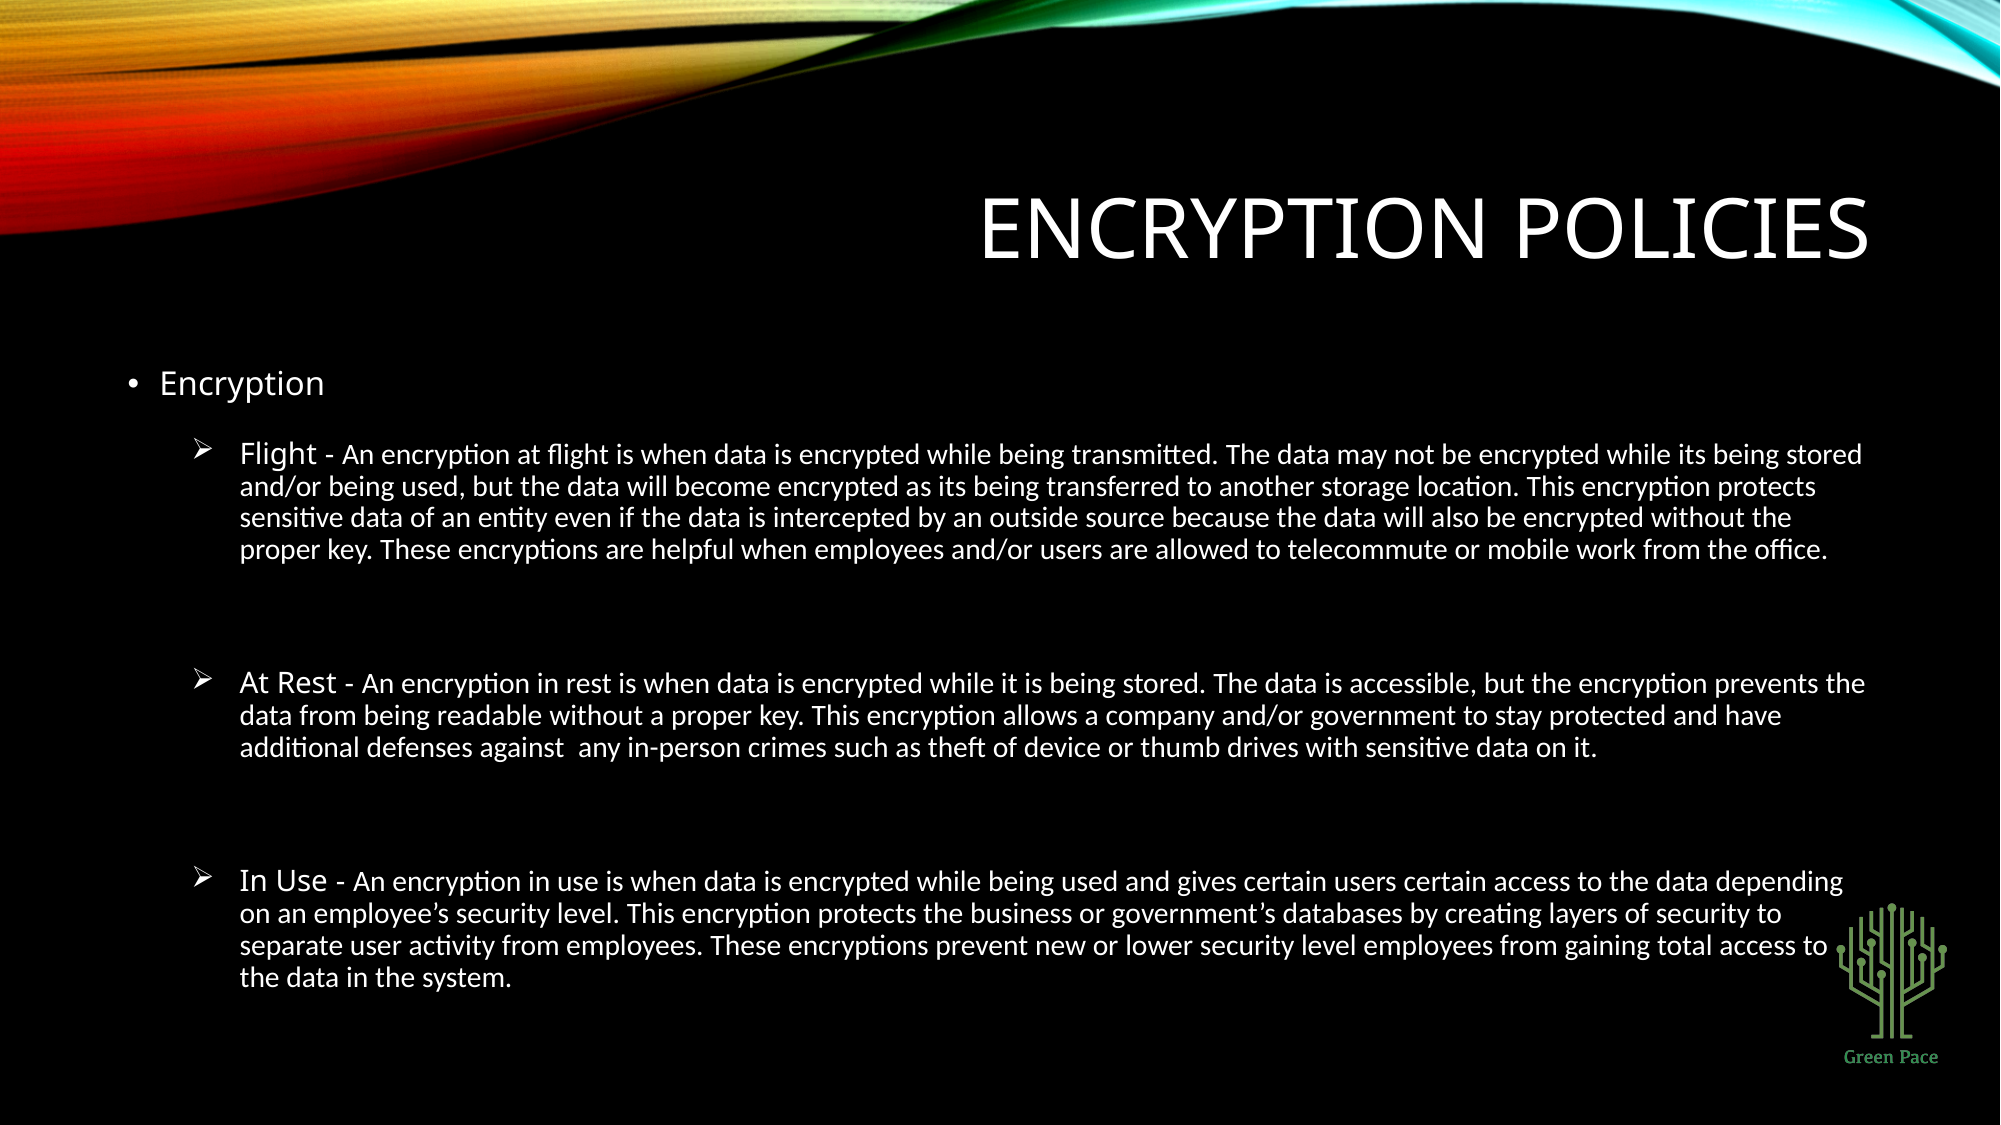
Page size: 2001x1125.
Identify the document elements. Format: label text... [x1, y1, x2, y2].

picture [1817, 892, 1964, 1082]
list Encryption Flight - An encryption at flight is when data is encrypted while being transmitted. The data may not be encrypted while its being stored and/or being used, but the data will become encrypted as its being transferred to another storage location. This encryption protects sensitive data of an entity even if the data is intercepted by an outside source because the data will also be encrypted without the proper key. These encryptions are helpful when employees and/or users are allowed to telecommute or mobile work from the office. At Rest - An encryption in rest is when data is encrypted while it is being stored. The data is accessible, but the encryption prevents the data from being readable without a proper key. This encryption allows a company and/or government to stay protected and have additional defenses against any in-person crimes such as theft of device or thumb drives with sensitive data on it. In Use - An encryption in use is when data is encrypted while being used and gives certain users certain access to the data depending on an employee’s security level. This encryption protects the business or government’s databases by creating layers of security to separate user activity from employees. These encryptions prevent new or lower security level employees from gaining total access to the data in the system. [112, 360, 1888, 1021]
picture [0, 0, 2000, 237]
title ENCRYPTION POLICIES [474, 125, 1888, 338]
